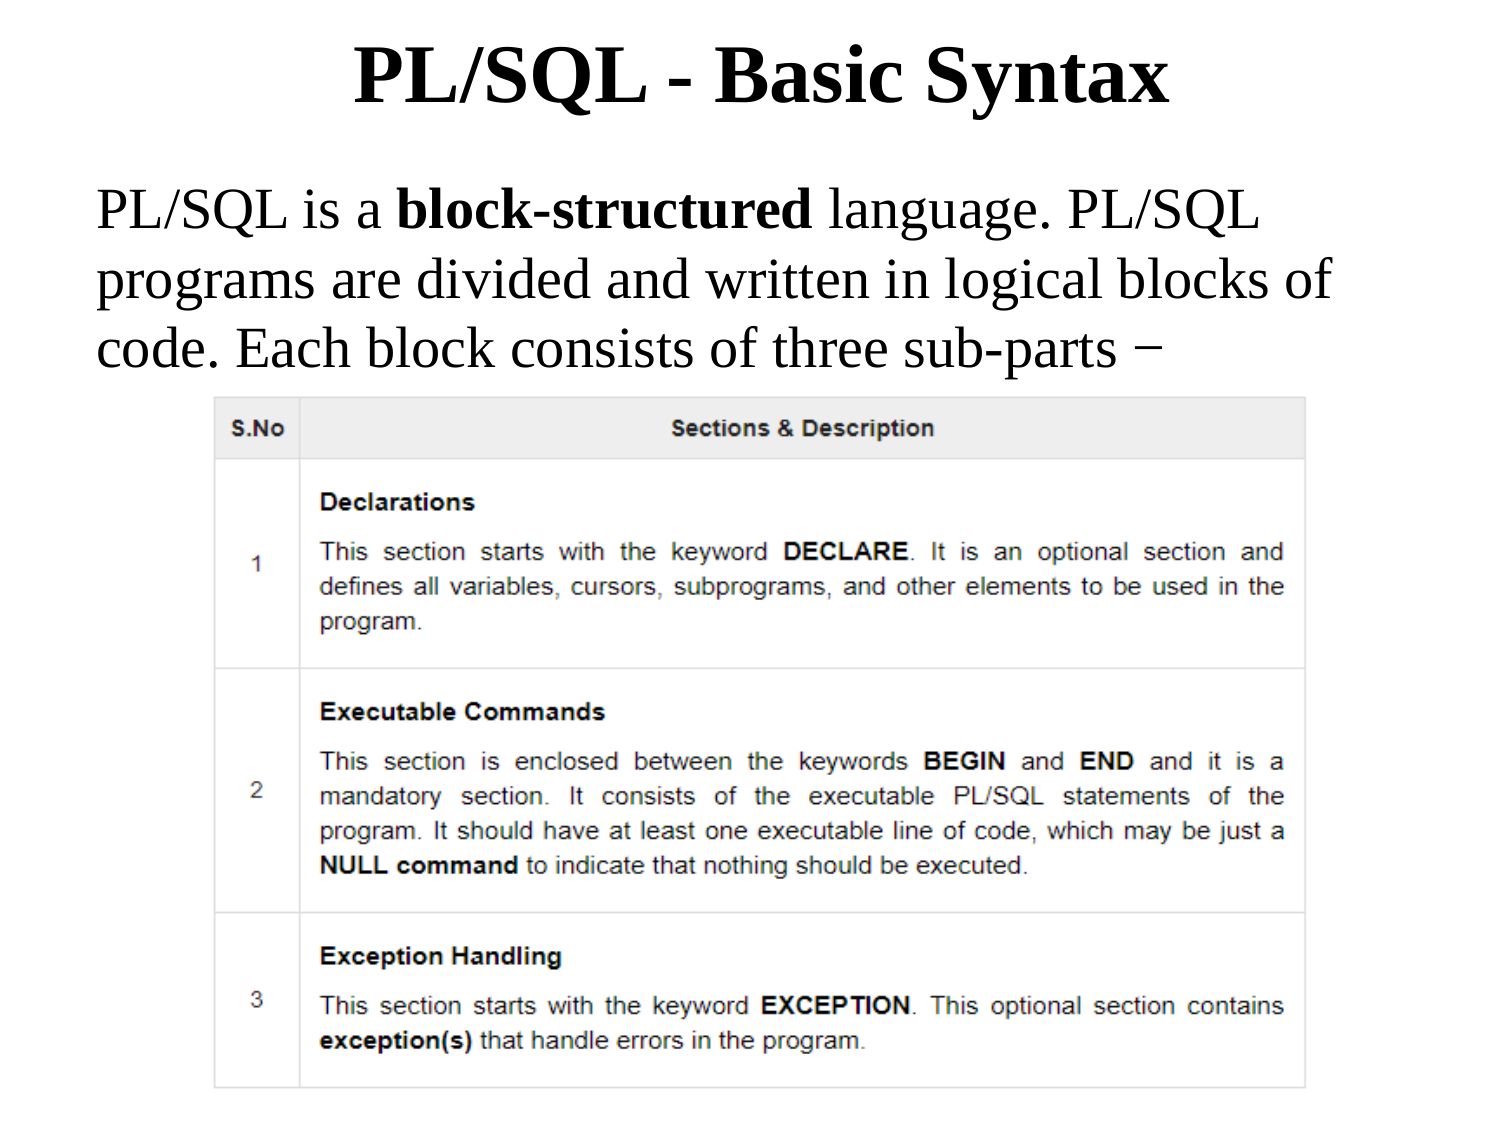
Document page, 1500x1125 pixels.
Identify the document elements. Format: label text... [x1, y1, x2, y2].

picture [199, 387, 1326, 1101]
title PL/SQL - Basic Syntax [87, 0, 1438, 150]
list PL/SQL is a block-structured language. PL/SQL programs are divided and written in logical blocks of code. Each block consists of three sub-parts − [24, 162, 1375, 980]
